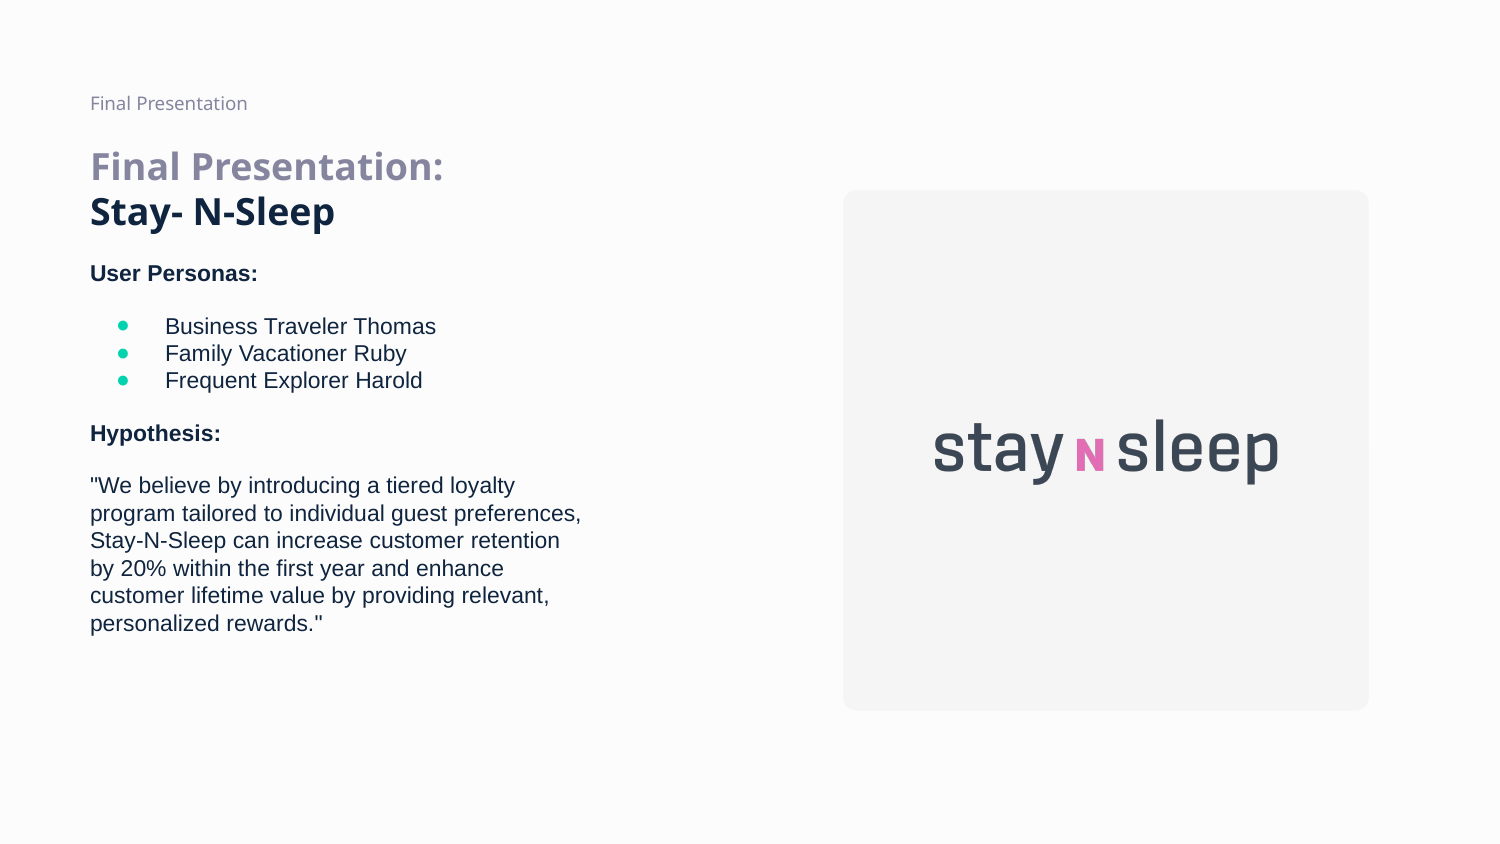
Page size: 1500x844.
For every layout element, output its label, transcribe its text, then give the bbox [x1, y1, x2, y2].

title Final Presentation: Stay- N-Sleep [75, 131, 1425, 244]
picture [931, 414, 1281, 486]
text_box [843, 190, 1369, 711]
list User Personas: Business Traveler Thomas Family Vacationer Ruby Frequent Explorer Harold Hypothesis: "We believe by introducing a tiered loyalty program tailored to individual guest preferences, Stay-N-Sleep can increase customer retention by 20% within the first year and enhance customer lifetime value by providing relevant, personalized rewards." [75, 243, 602, 765]
text_box Final Presentation [75, 75, 1340, 132]
